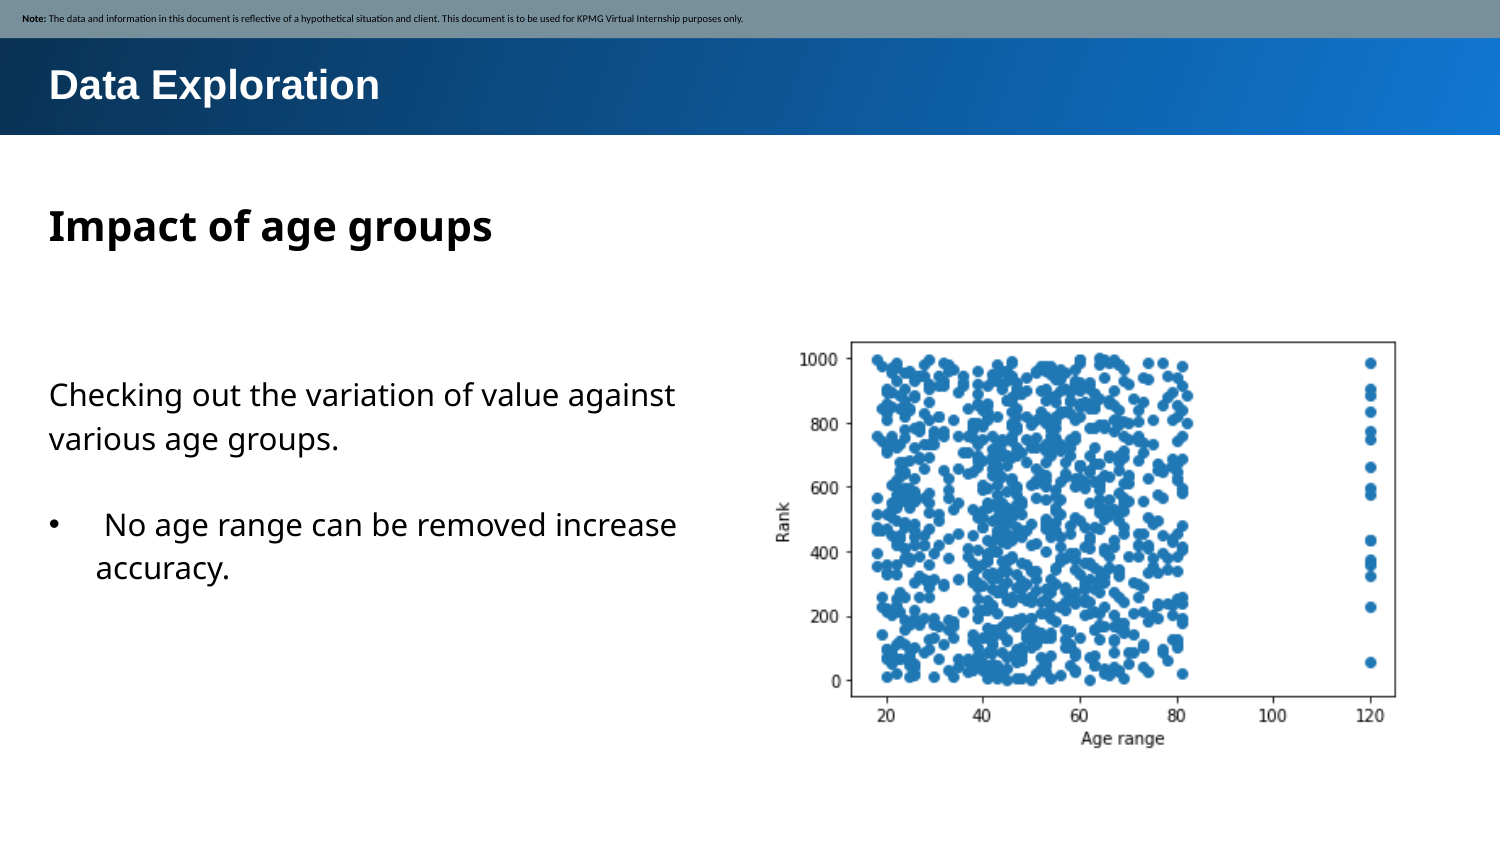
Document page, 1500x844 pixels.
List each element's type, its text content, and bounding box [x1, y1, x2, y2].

text_box Impact of age groups [33, 177, 1439, 266]
picture [765, 332, 1407, 759]
text_box [0, 39, 1500, 135]
text_box Checking out the variation of value against various age groups. No age range can be removed increase accuracy. [33, 355, 712, 601]
text_box Data Exploration [33, 43, 1439, 124]
text_box Note: The data and information in this document is reflective of a hypothetical situation and client. This document is to be used for KPMG Virtual Internship purposes only. [0, 0, 1500, 39]
